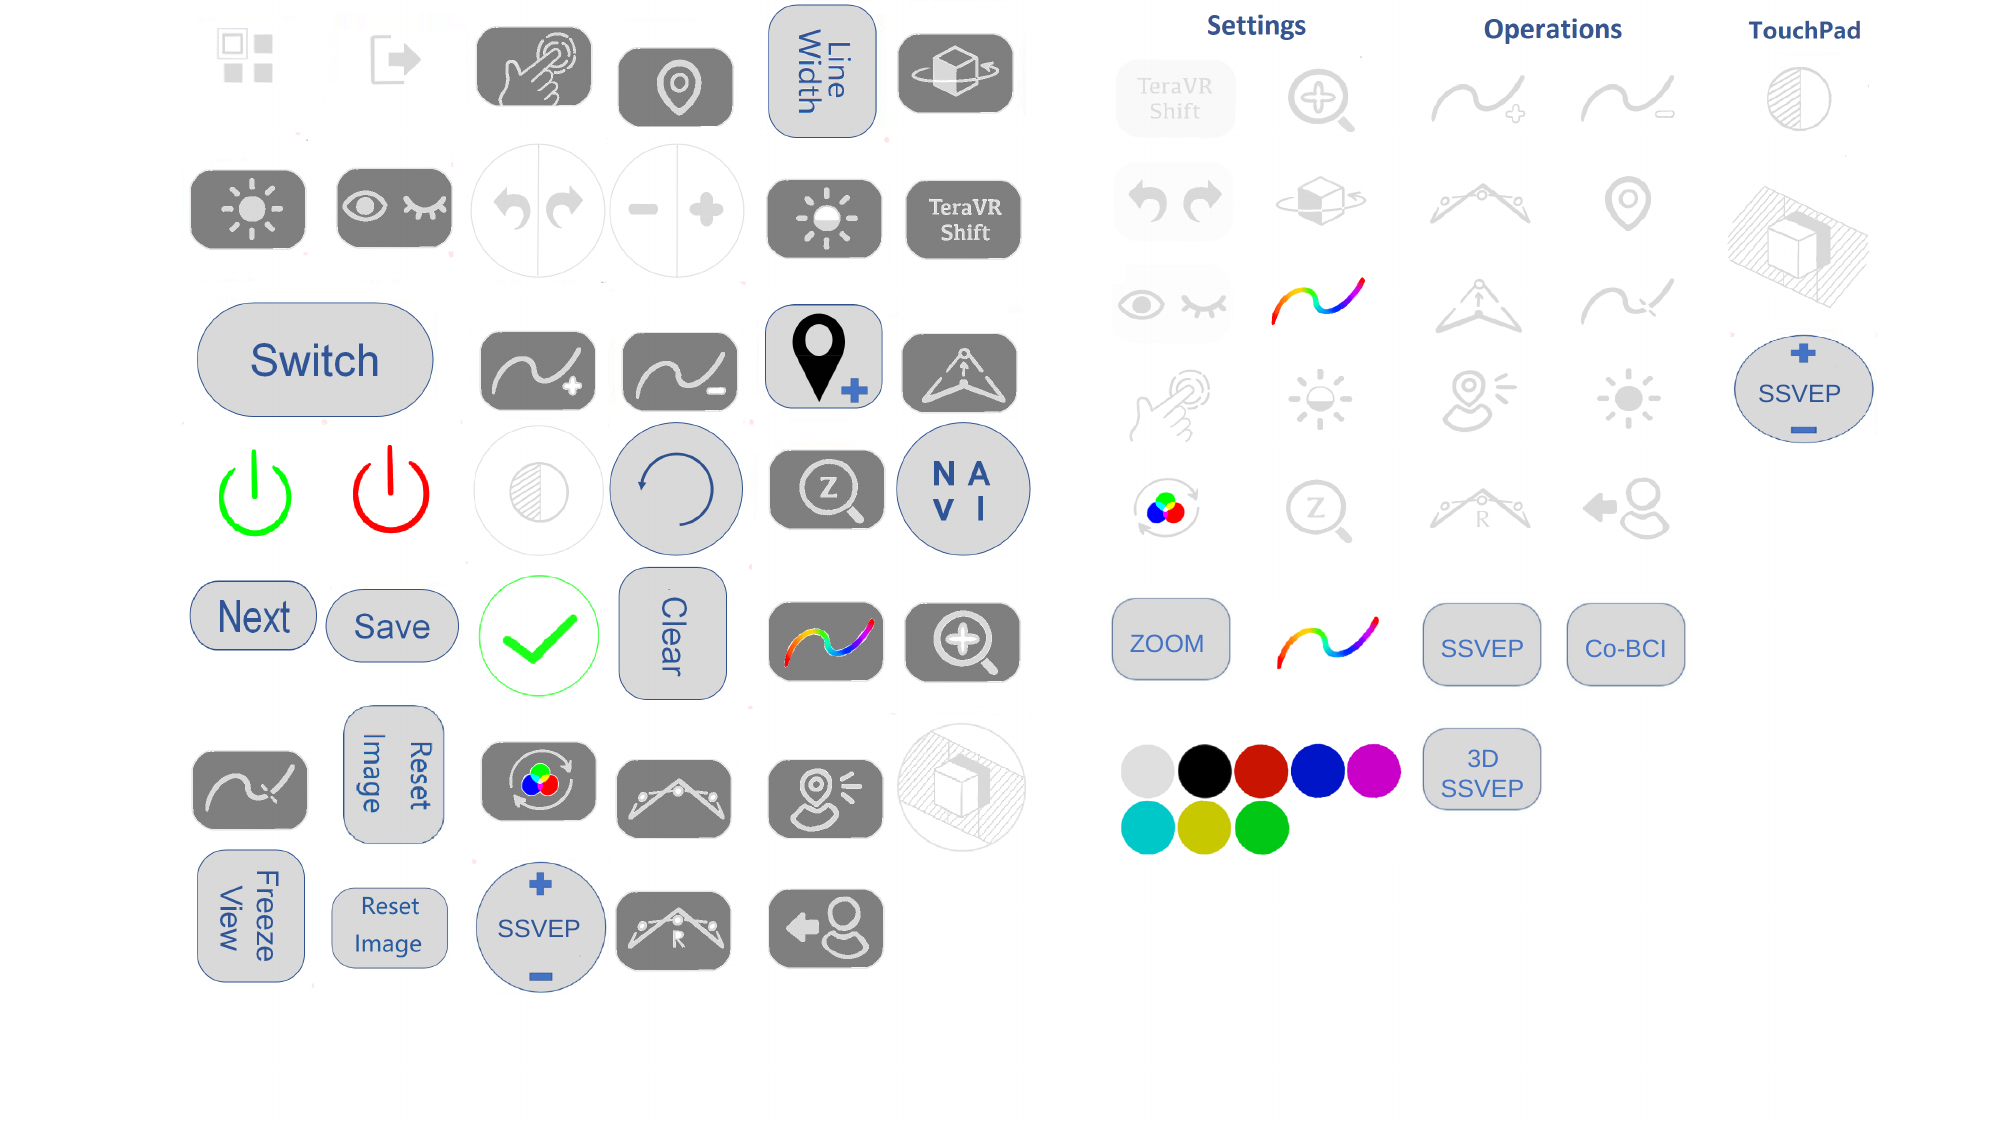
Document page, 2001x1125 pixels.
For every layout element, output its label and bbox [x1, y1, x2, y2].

text_box [181, 0, 1884, 1125]
picture [1273, 604, 1383, 675]
text_box [1102, 589, 1244, 688]
